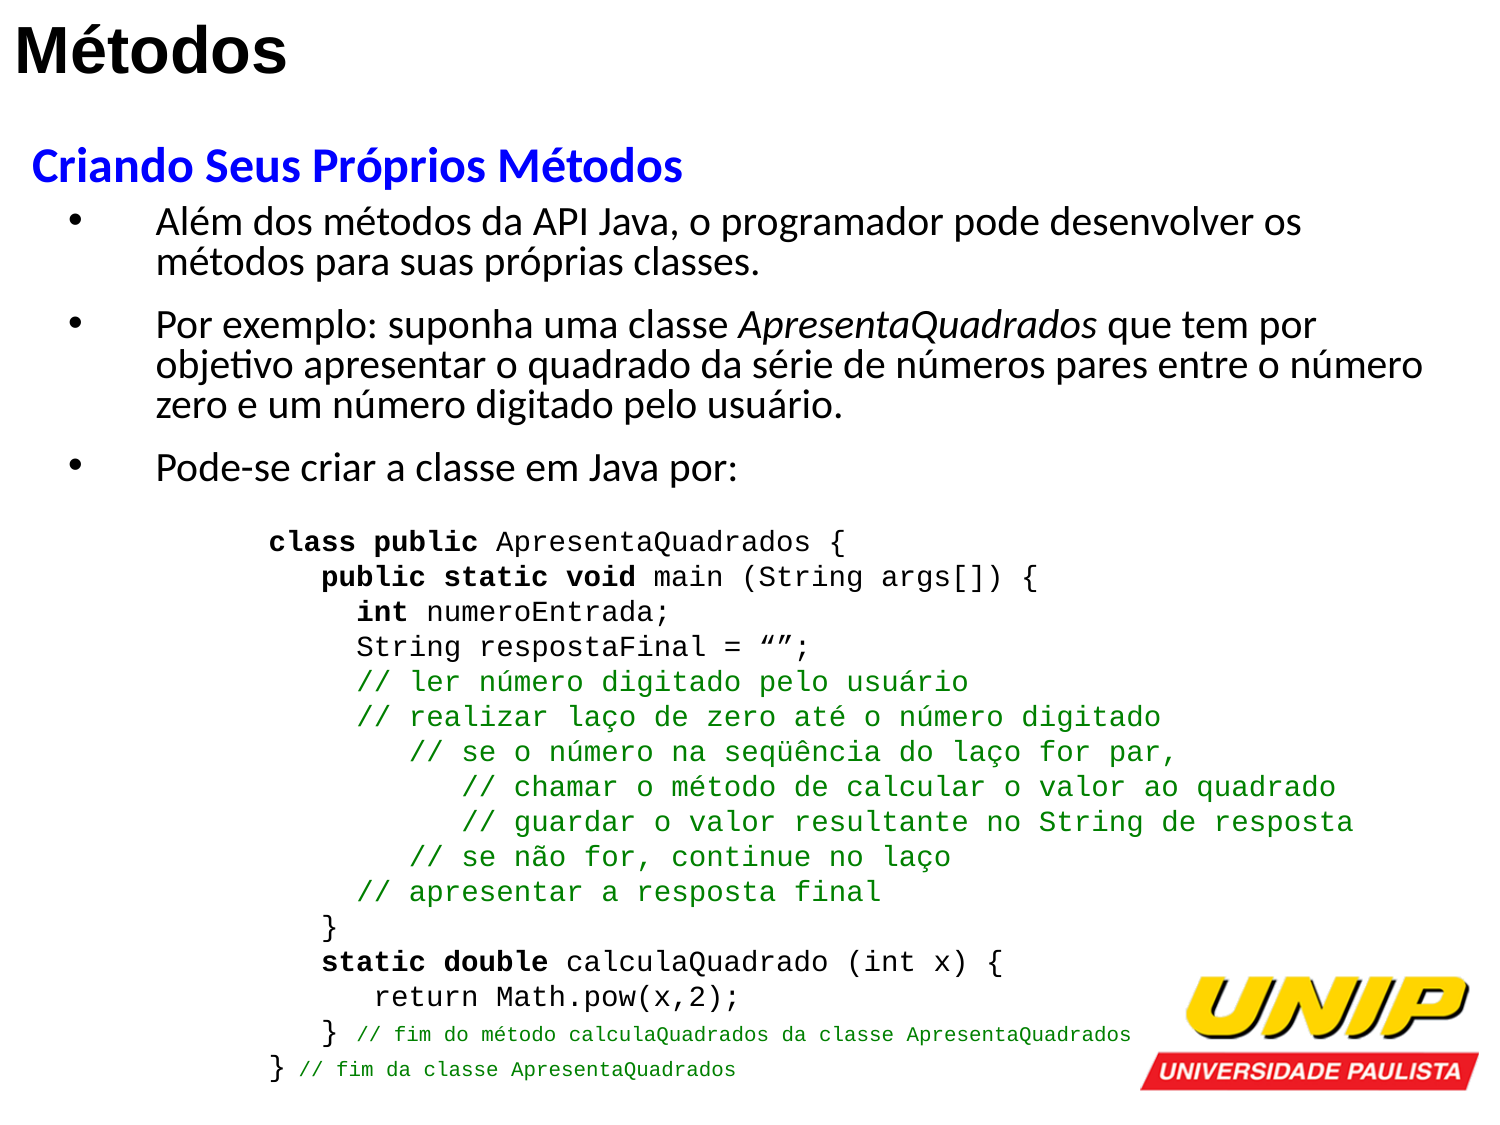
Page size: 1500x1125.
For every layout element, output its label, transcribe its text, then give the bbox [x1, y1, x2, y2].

list Além dos métodos da API Java, o programador pode desenvolver os métodos para suas próprias classes. Por exemplo: suponha uma classe ApresentaQuadrados que tem por objetivo apresentar o quadrado da série de números pares entre o número zero e um número digitado pelo usuário. Pode-se criar a classe em Java por: [53, 196, 1447, 516]
text_box class public ApresentaQuadrados { public static void main (String args[]) { int numeroEntrada; String respostaFinal = “”; // ler número digitado pelo usuário // realizar laço de zero até o número digitado // se o número na seqüência do laço for par, // chamar o método de calcular o valor ao quadrado // guardar o valor resultante no String de resposta // se não for, continue no laço // apresentar a resposta final } static double calculaQuadrado (int x) { return Math.pow(x,2); } // fim do método calculaQuadrados da classe ApresentaQuadrados } // fim da classe ApresentaQuadrados [253, 515, 1447, 1090]
text_box Criando Seus Próprios Métodos [17, 125, 1176, 201]
text_box Métodos [0, 0, 1500, 95]
picture [1139, 967, 1480, 1096]
